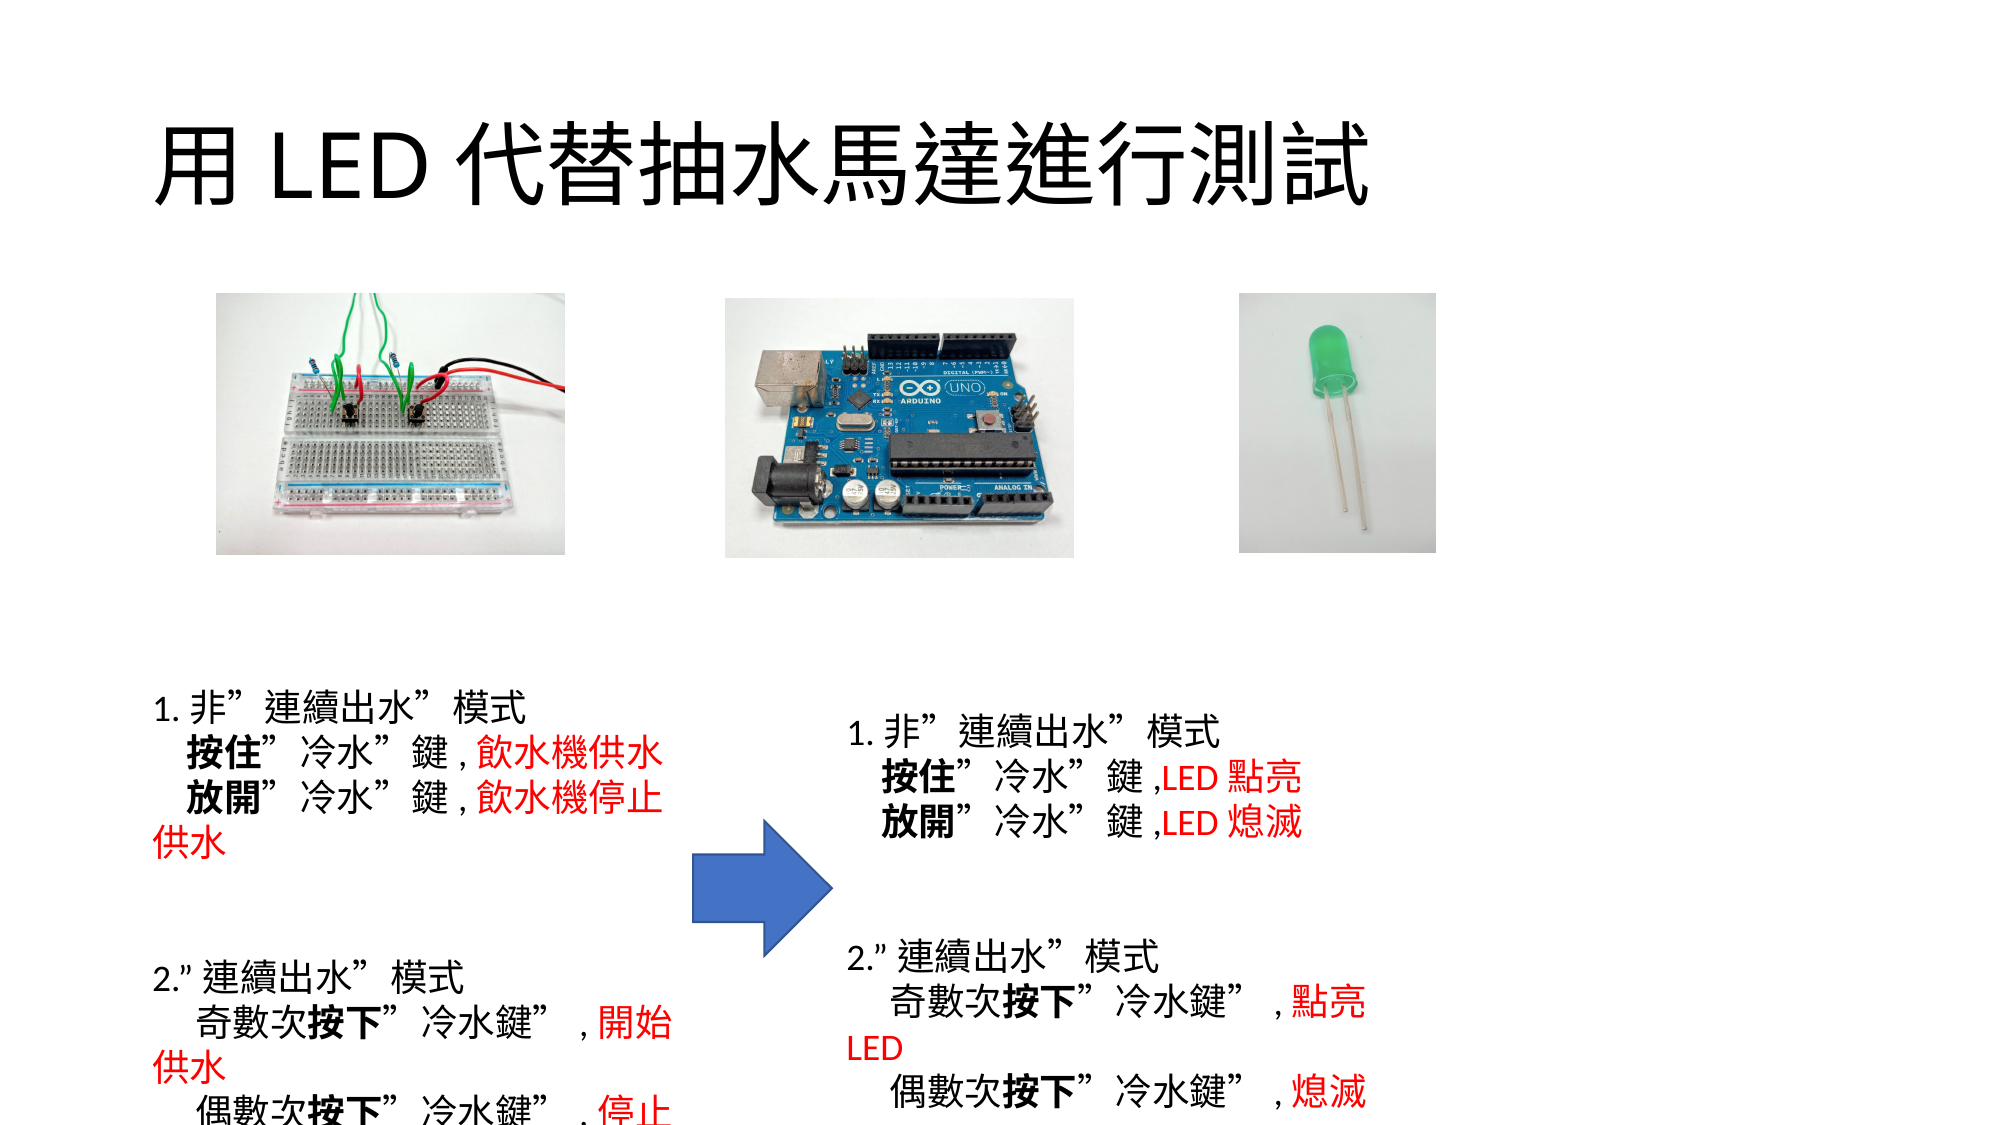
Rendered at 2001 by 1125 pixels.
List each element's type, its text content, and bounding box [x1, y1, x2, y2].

picture [216, 293, 565, 555]
picture [1239, 293, 1436, 553]
text_box [692, 818, 834, 959]
title 用LED代替抽水馬達進行測試 [137, 59, 1863, 278]
text_box 1.非”連續出水”模式 按住”冷水”鍵,LED點亮 放開”冷水”鍵,LED熄滅 2.”連續出水”模式 奇數次按下”冷水鍵”,點亮LED 偶數次按下”冷水鍵”,熄滅LED [831, 700, 1388, 1125]
picture [725, 298, 1074, 558]
text_box 1.非”連續出水”模式 按住”冷水”鍵,飲水機供水 放開”冷水”鍵,飲水機停止供水 2.”連續出水”模式 奇數次按下”冷水鍵”,開始供水 偶數次按下”冷水鍵”,停止供水 [137, 676, 694, 1125]
